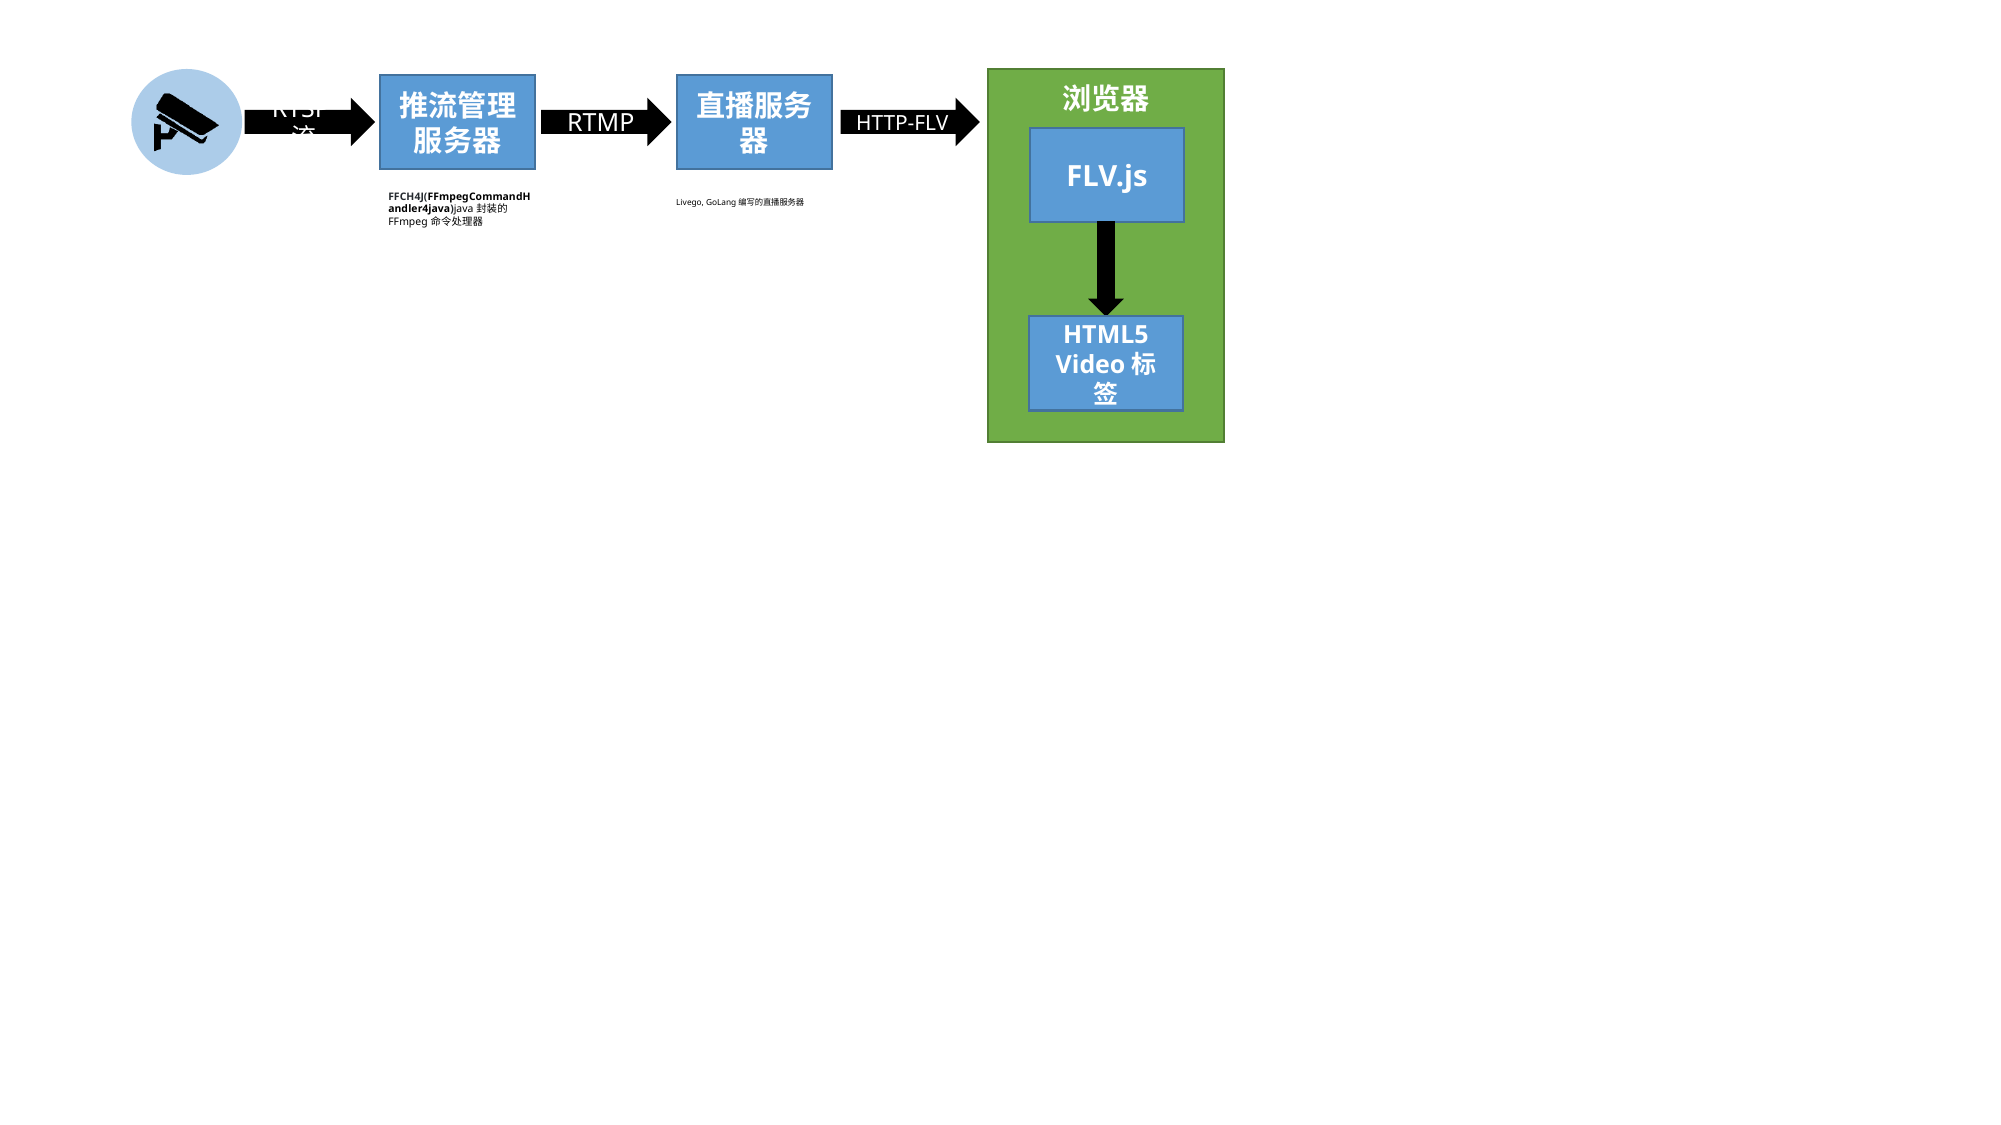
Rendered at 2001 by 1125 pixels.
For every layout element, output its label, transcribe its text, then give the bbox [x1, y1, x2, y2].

text_box HTTP-FLV [840, 97, 980, 147]
text_box RTMP [541, 97, 672, 147]
text_box [1088, 221, 1124, 315]
text_box RTSP流 [244, 97, 376, 147]
text_box Livego, GoLang编写的直播服务器 [661, 189, 819, 215]
text_box FFCH4J(FFmpegCommandHandler4java)java封装的FFmpeg命令处理器 [373, 182, 552, 235]
text_box 推流管理服务器 [379, 74, 536, 170]
text_box 直播服务器 [676, 74, 833, 170]
text_box HTML5 Video标签 [1028, 315, 1184, 412]
text_box 浏览器 [987, 68, 1225, 443]
text_box FLV.js [1029, 127, 1185, 223]
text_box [131, 68, 243, 175]
